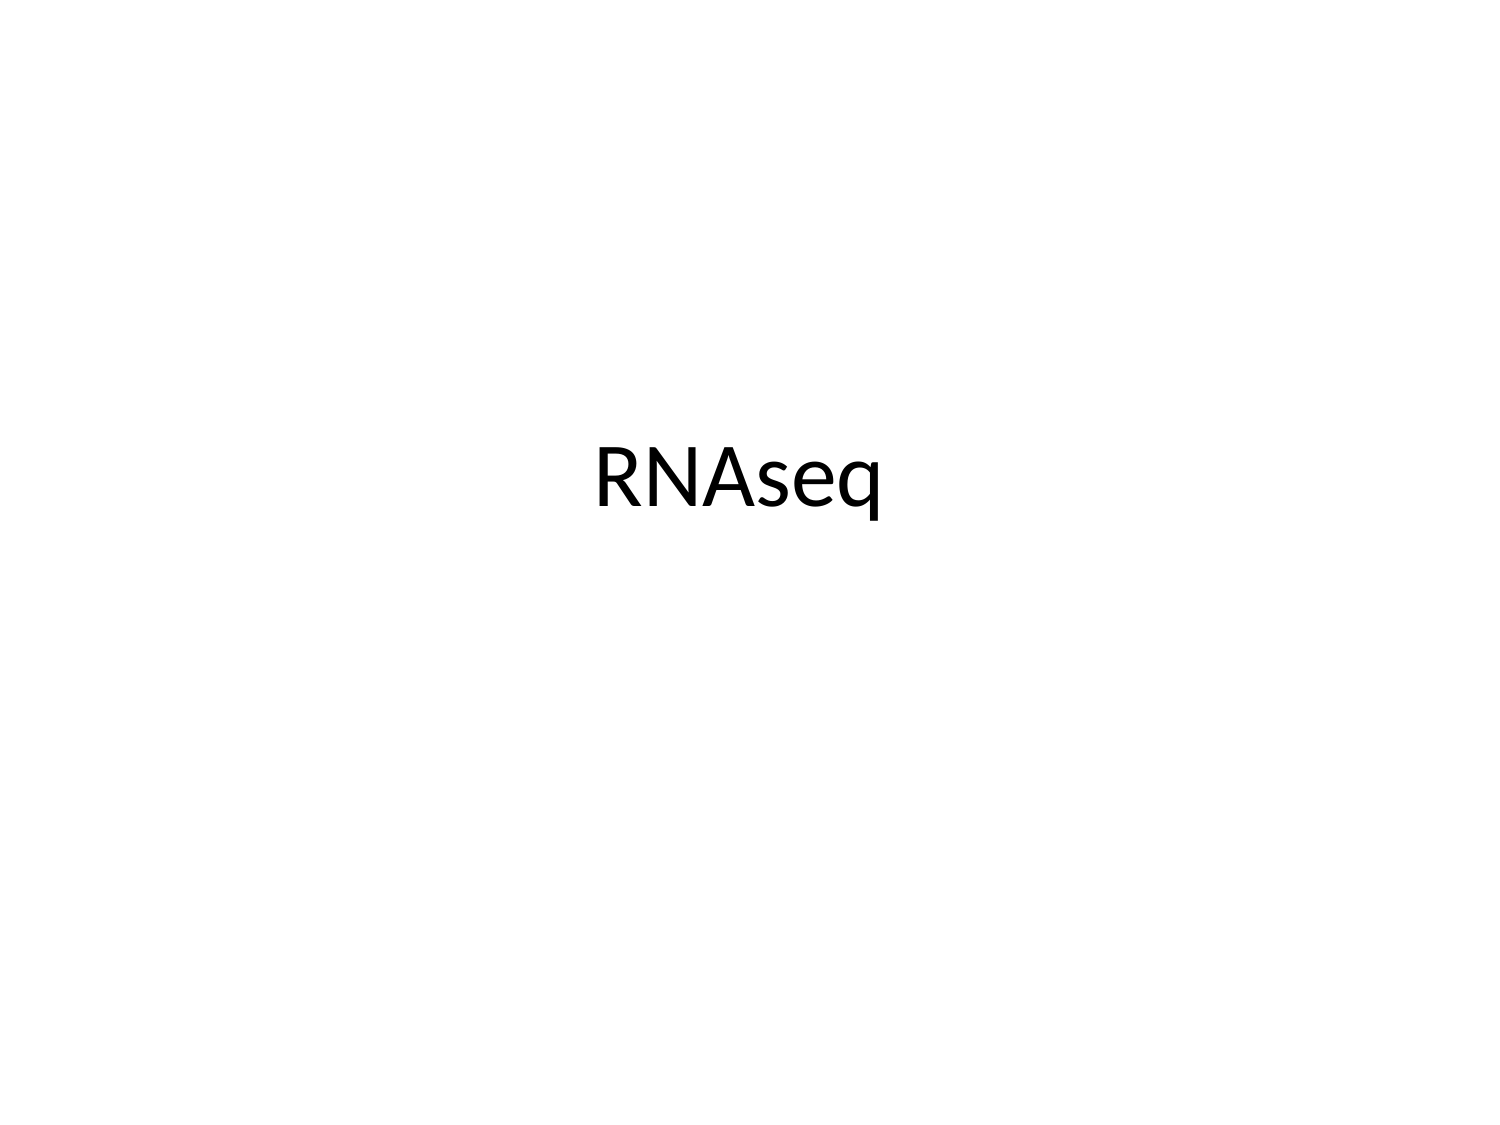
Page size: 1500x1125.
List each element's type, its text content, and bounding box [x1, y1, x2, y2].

title RNAseq [112, 349, 1388, 591]
